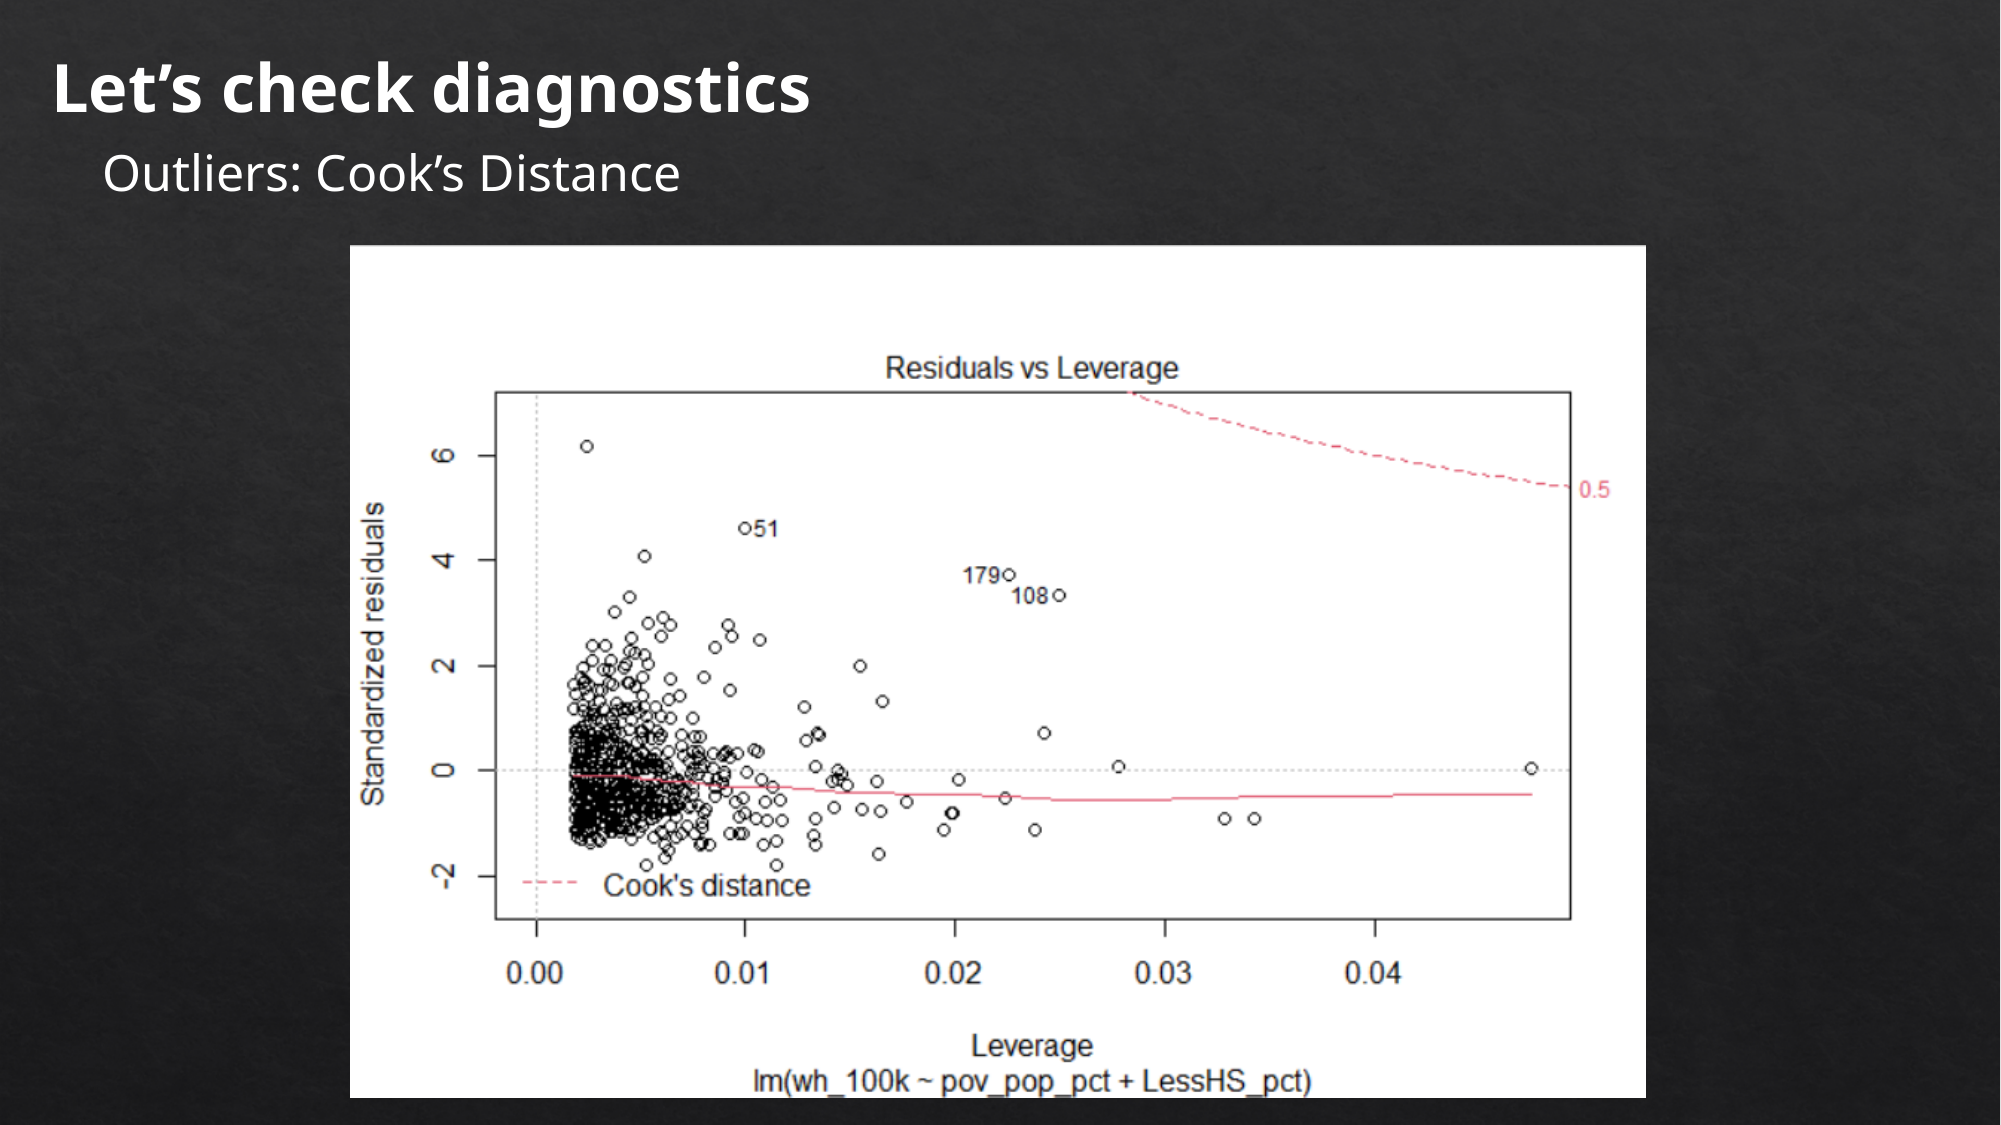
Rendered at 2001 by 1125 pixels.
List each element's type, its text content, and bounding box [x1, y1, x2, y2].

picture [350, 245, 1647, 1098]
text_box Outliers: Cook’s Distance [87, 134, 1980, 209]
text_box Let’s check diagnostics [36, 38, 1791, 135]
